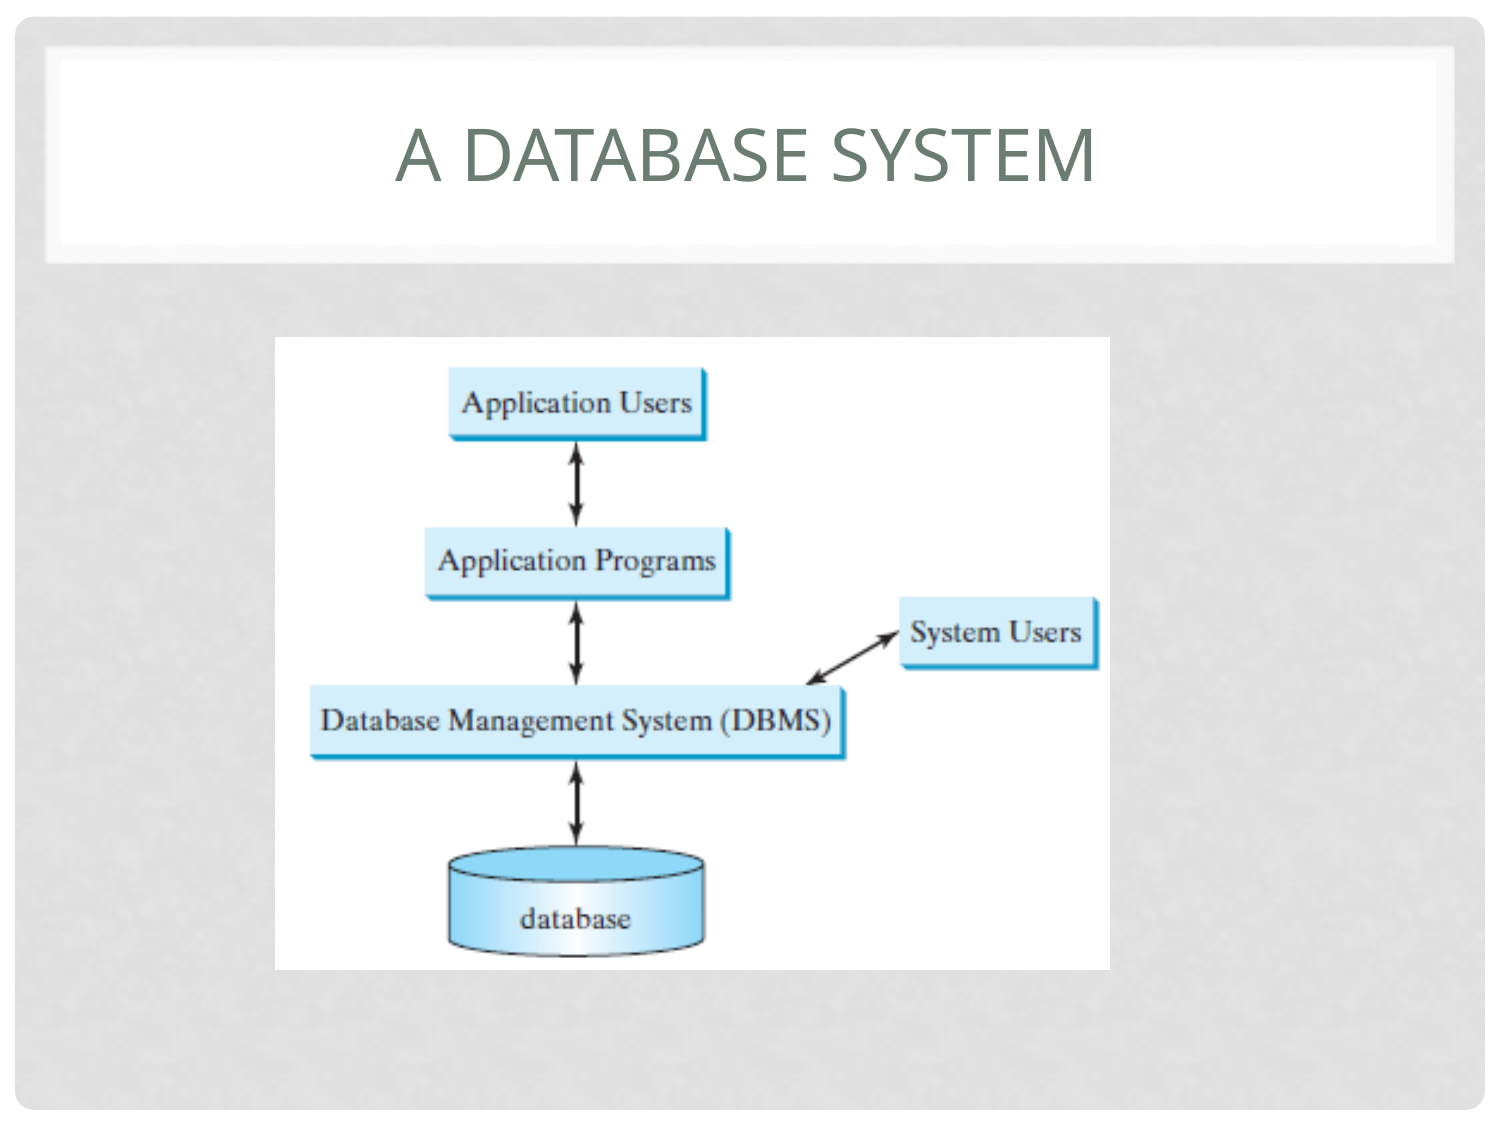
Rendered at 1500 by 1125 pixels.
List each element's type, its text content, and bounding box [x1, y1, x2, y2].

title A database system [69, 66, 1425, 238]
picture [274, 337, 1110, 970]
